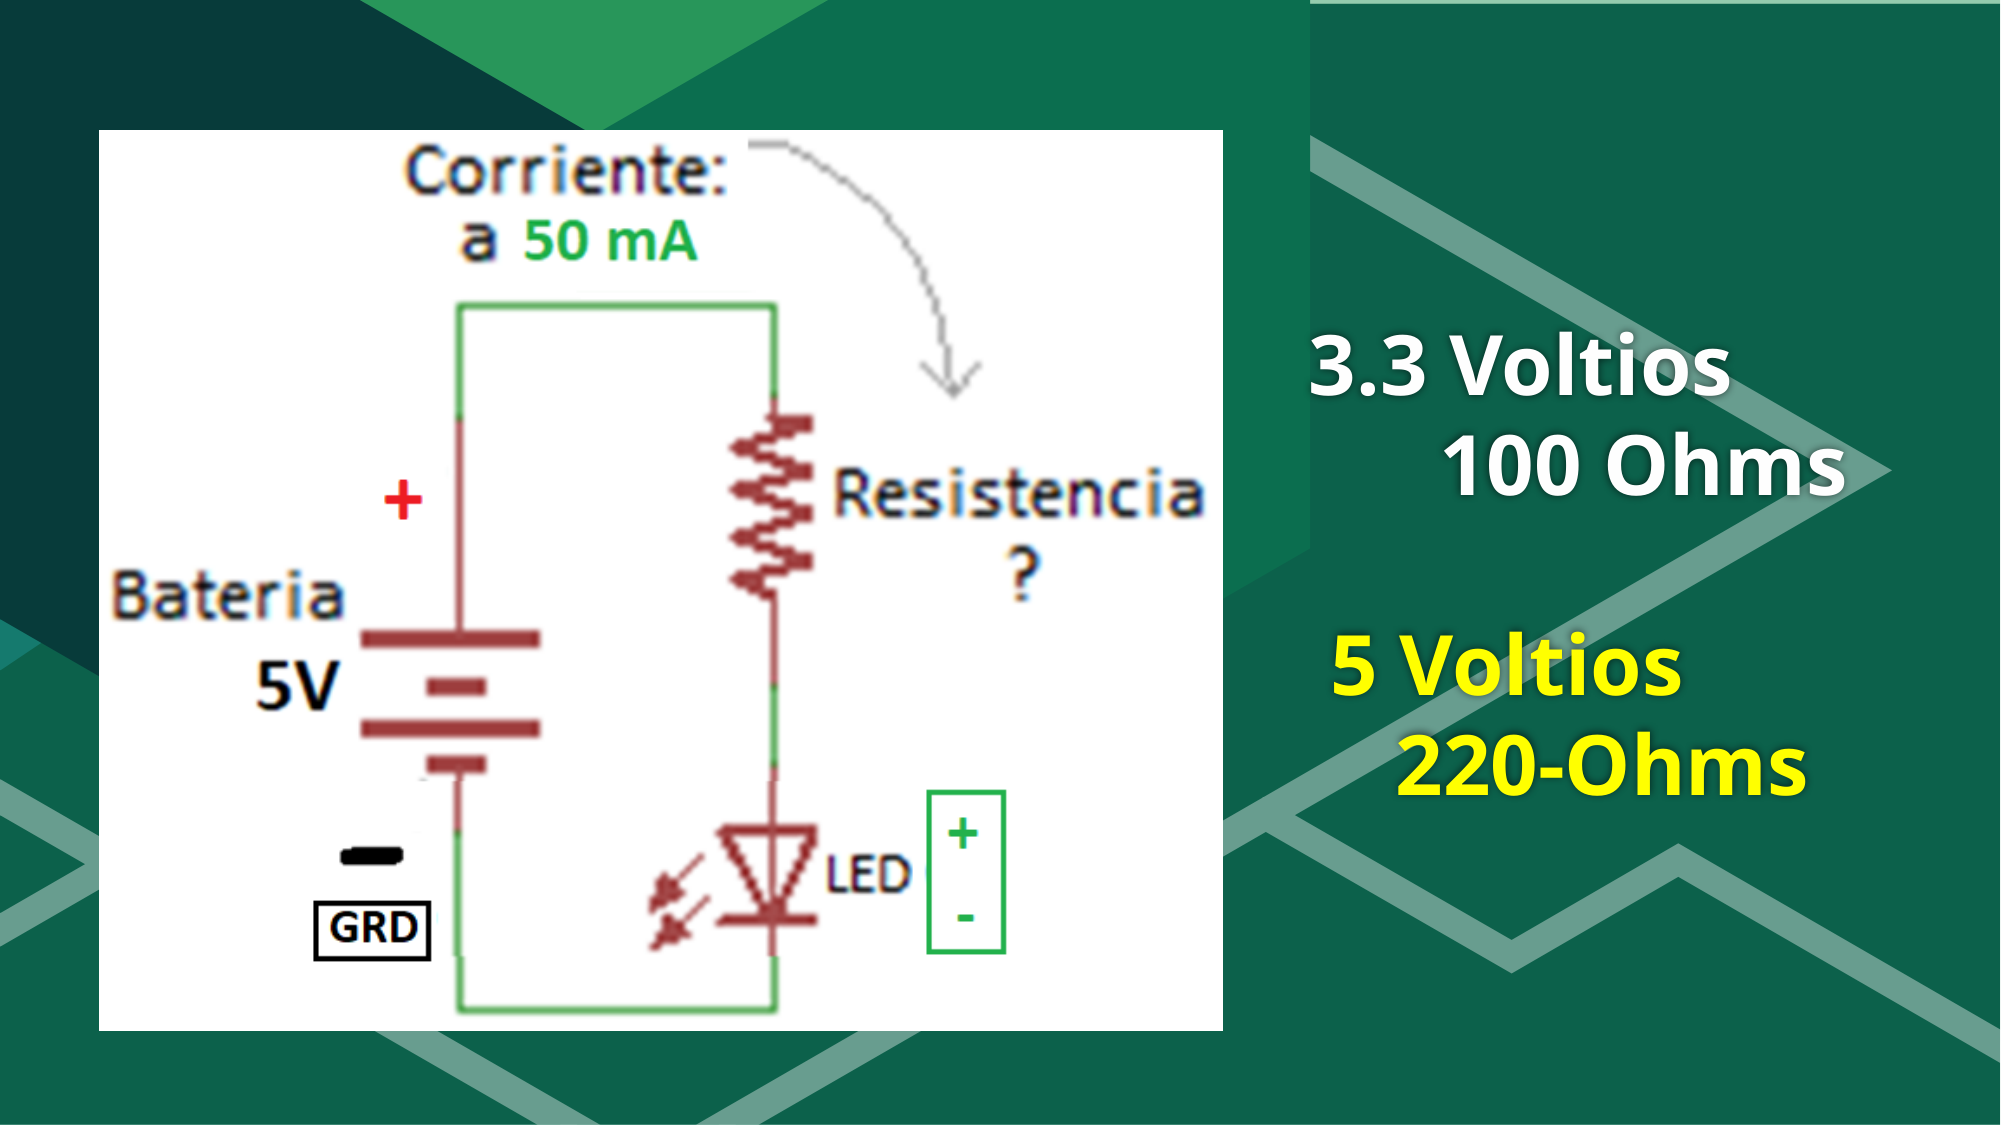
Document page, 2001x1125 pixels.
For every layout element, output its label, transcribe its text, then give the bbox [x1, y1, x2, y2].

text_box 3.3 Voltios 100 Ohms 5 Voltios 220-Ohms [1293, 342, 1946, 783]
picture [0, 0, 2001, 1125]
